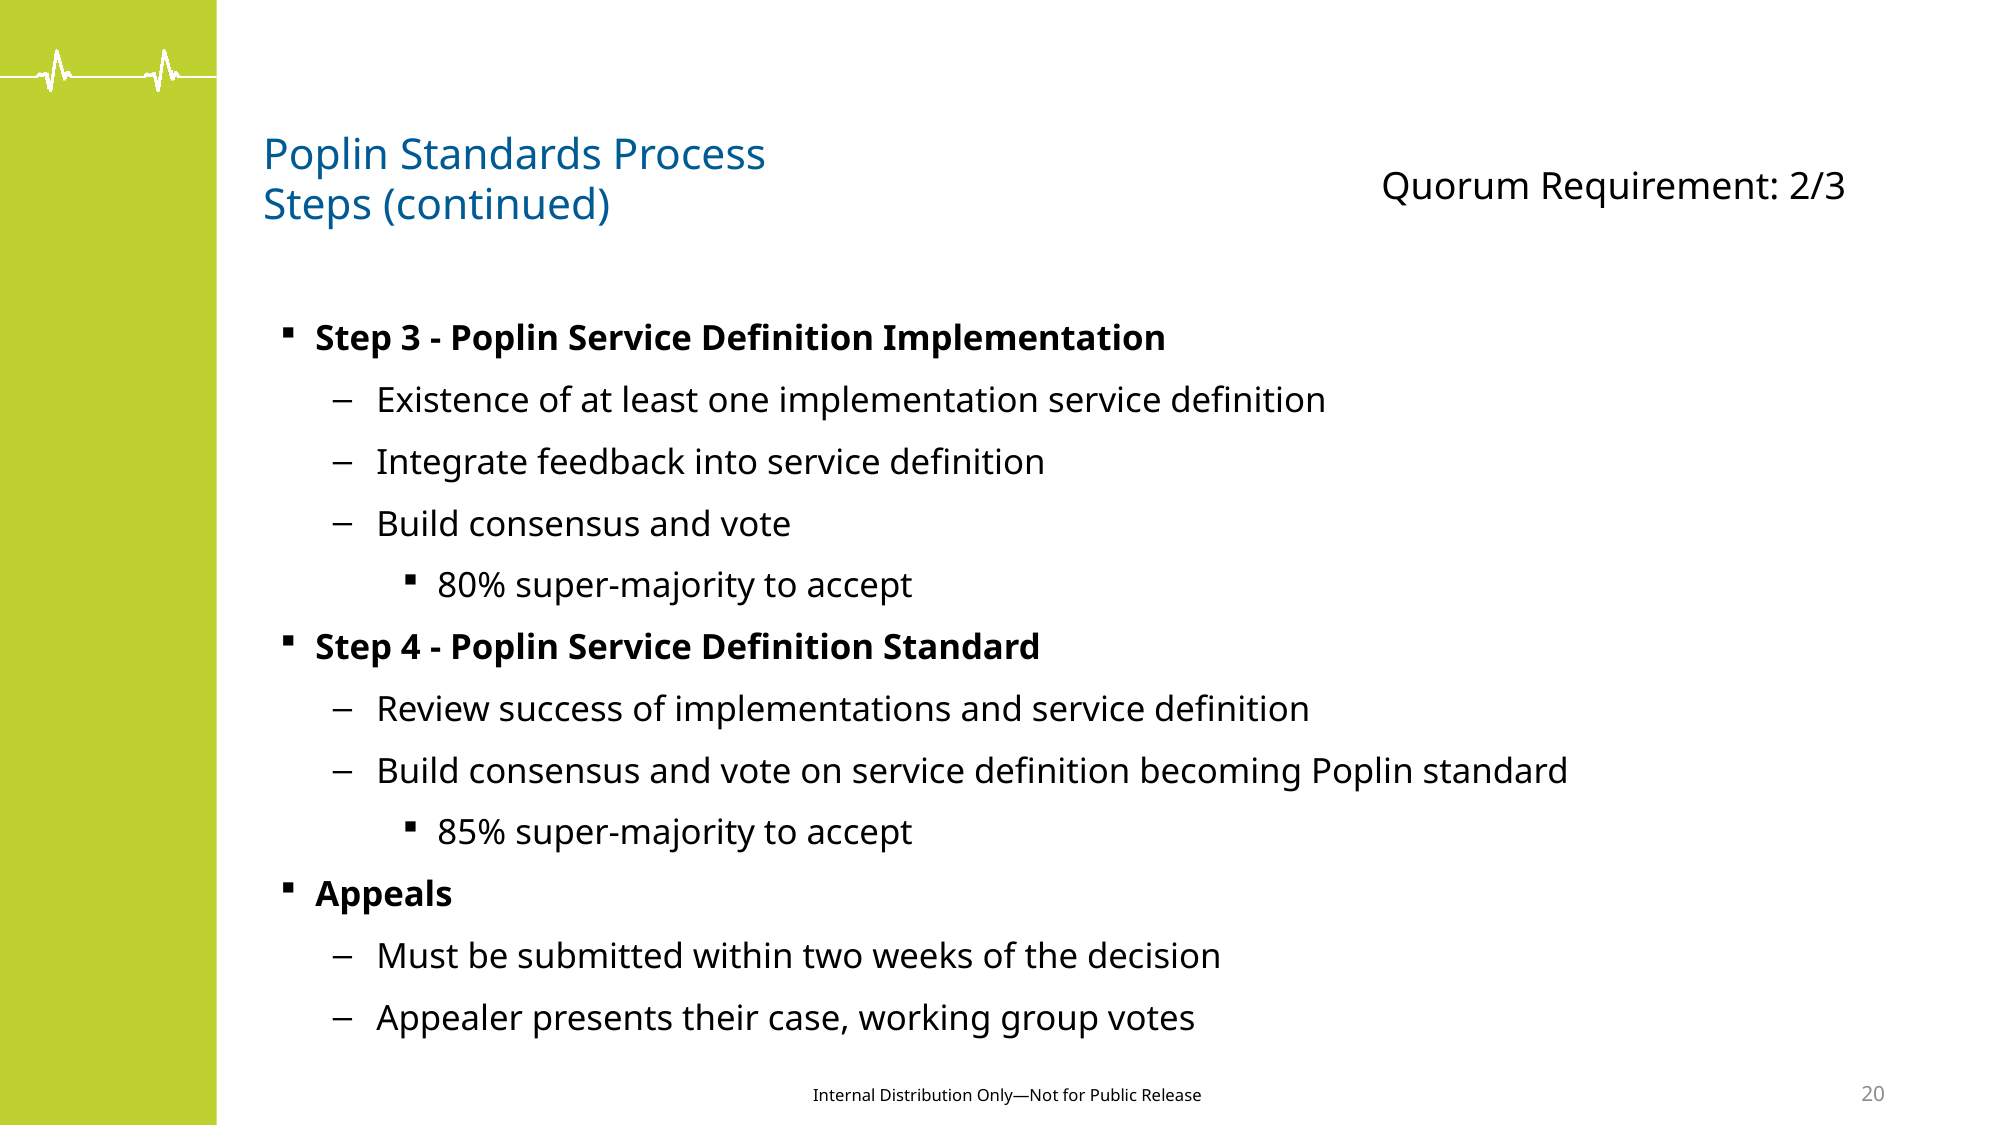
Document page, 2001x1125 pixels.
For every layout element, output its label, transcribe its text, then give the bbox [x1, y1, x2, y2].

title Poplin Standards Process Steps (continued) [248, 119, 1882, 236]
slide_number 20 [1500, 1065, 1900, 1125]
list Step 3 - Poplin Service Definition Implementation Existence of at least one implementation service definition Integrate feedback into service definition Build consensus and vote 80% super-majority to accept Step 4 - Poplin Service Definition Standard Review success of implementations and service definition Build consensus and vote on service definition becoming Poplin standard 85% super-majority to accept Appeals Must be submitted within two weeks of the decision Appealer presents their case, working group votes [248, 299, 1882, 1050]
text_box Quorum Requirement: 2/3 [1366, 154, 1862, 215]
picture [0, 9, 217, 125]
